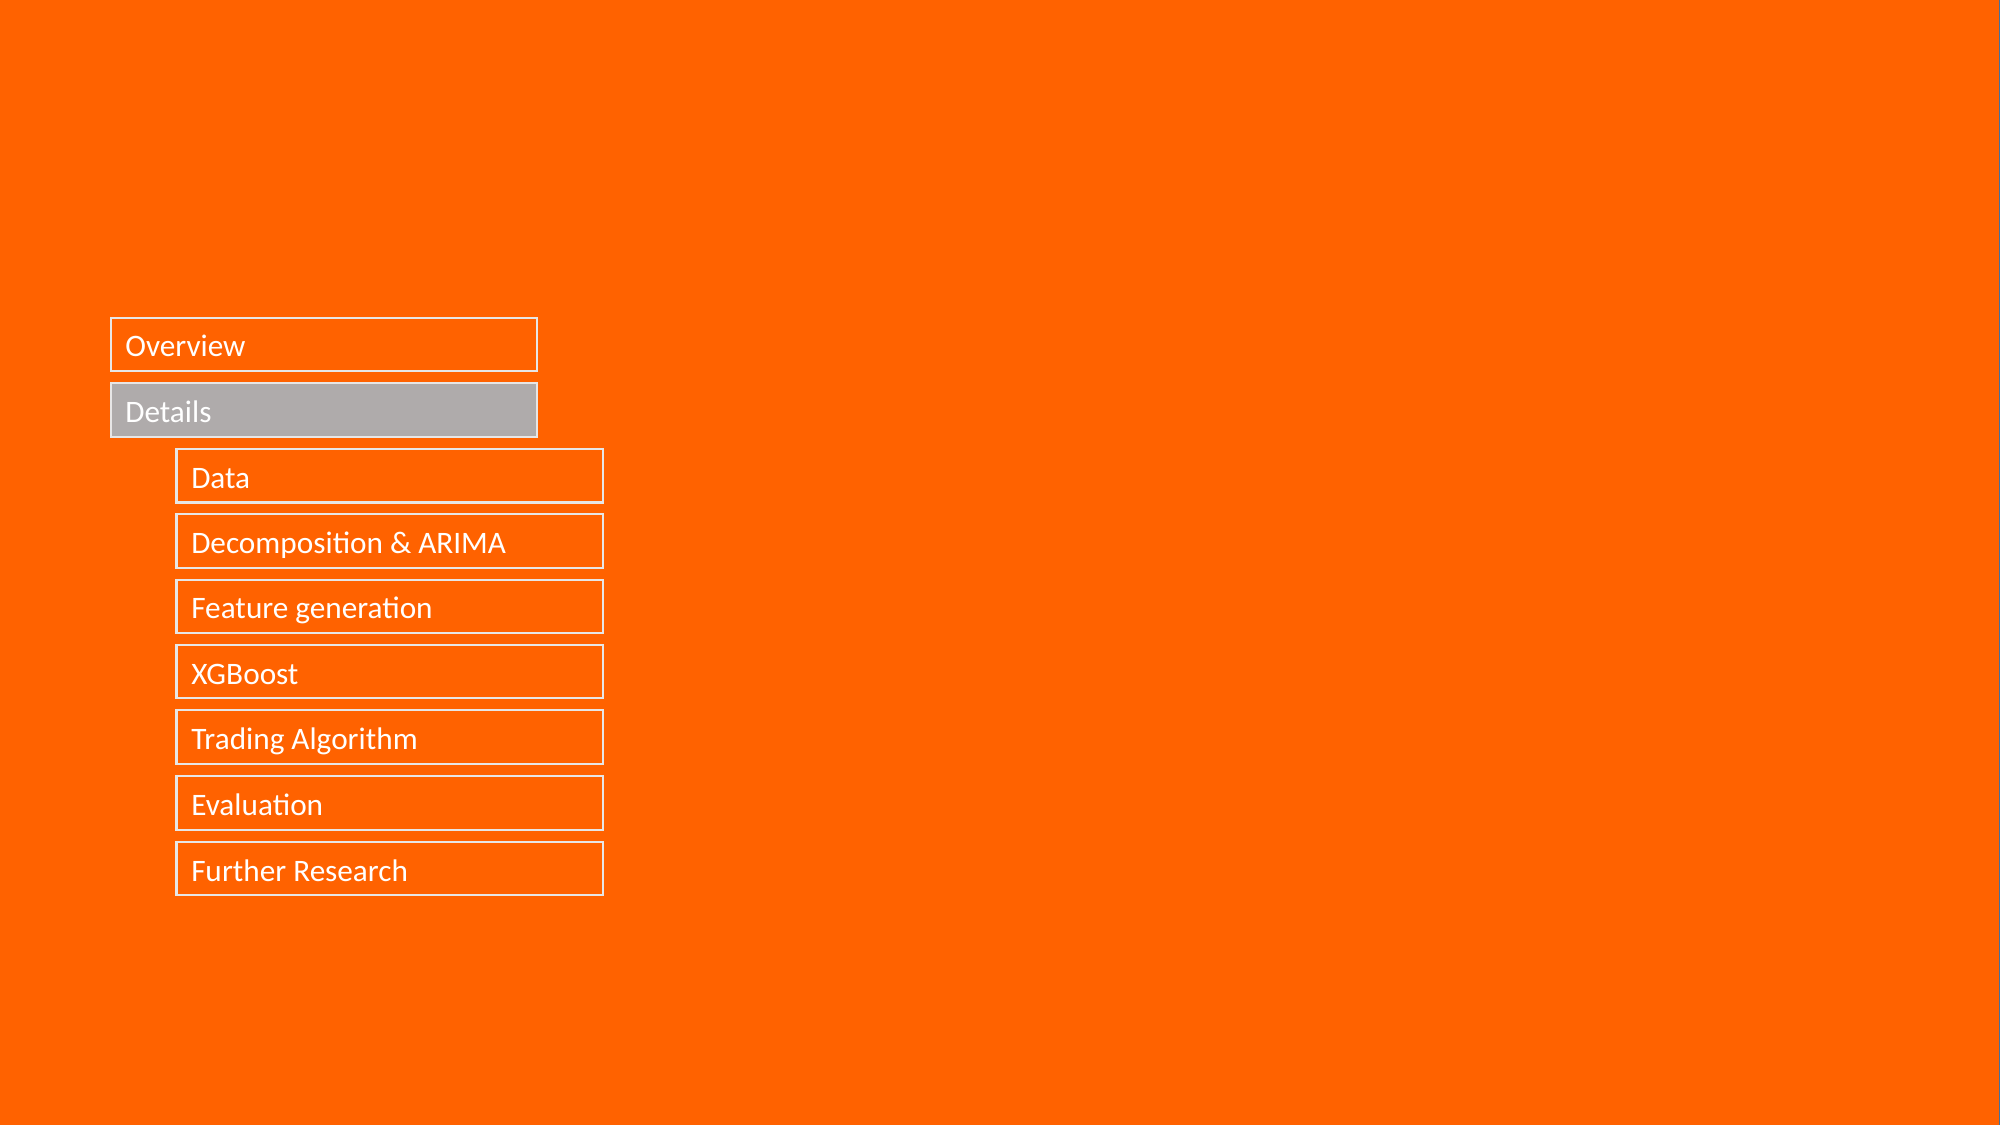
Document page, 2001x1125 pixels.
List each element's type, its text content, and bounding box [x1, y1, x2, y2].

text_box XGBoost [175, 644, 604, 699]
text_box Further Research [175, 841, 604, 896]
text_box Decomposition & ARIMA [175, 513, 604, 569]
text_box Data [175, 448, 604, 504]
text_box Evaluation [175, 775, 604, 831]
text_box Overview [110, 317, 538, 372]
text_box Trading Algorithm [175, 709, 604, 765]
text_box [0, 0, 2000, 1125]
text_box Feature generation [175, 579, 604, 634]
text_box Details [110, 382, 538, 438]
